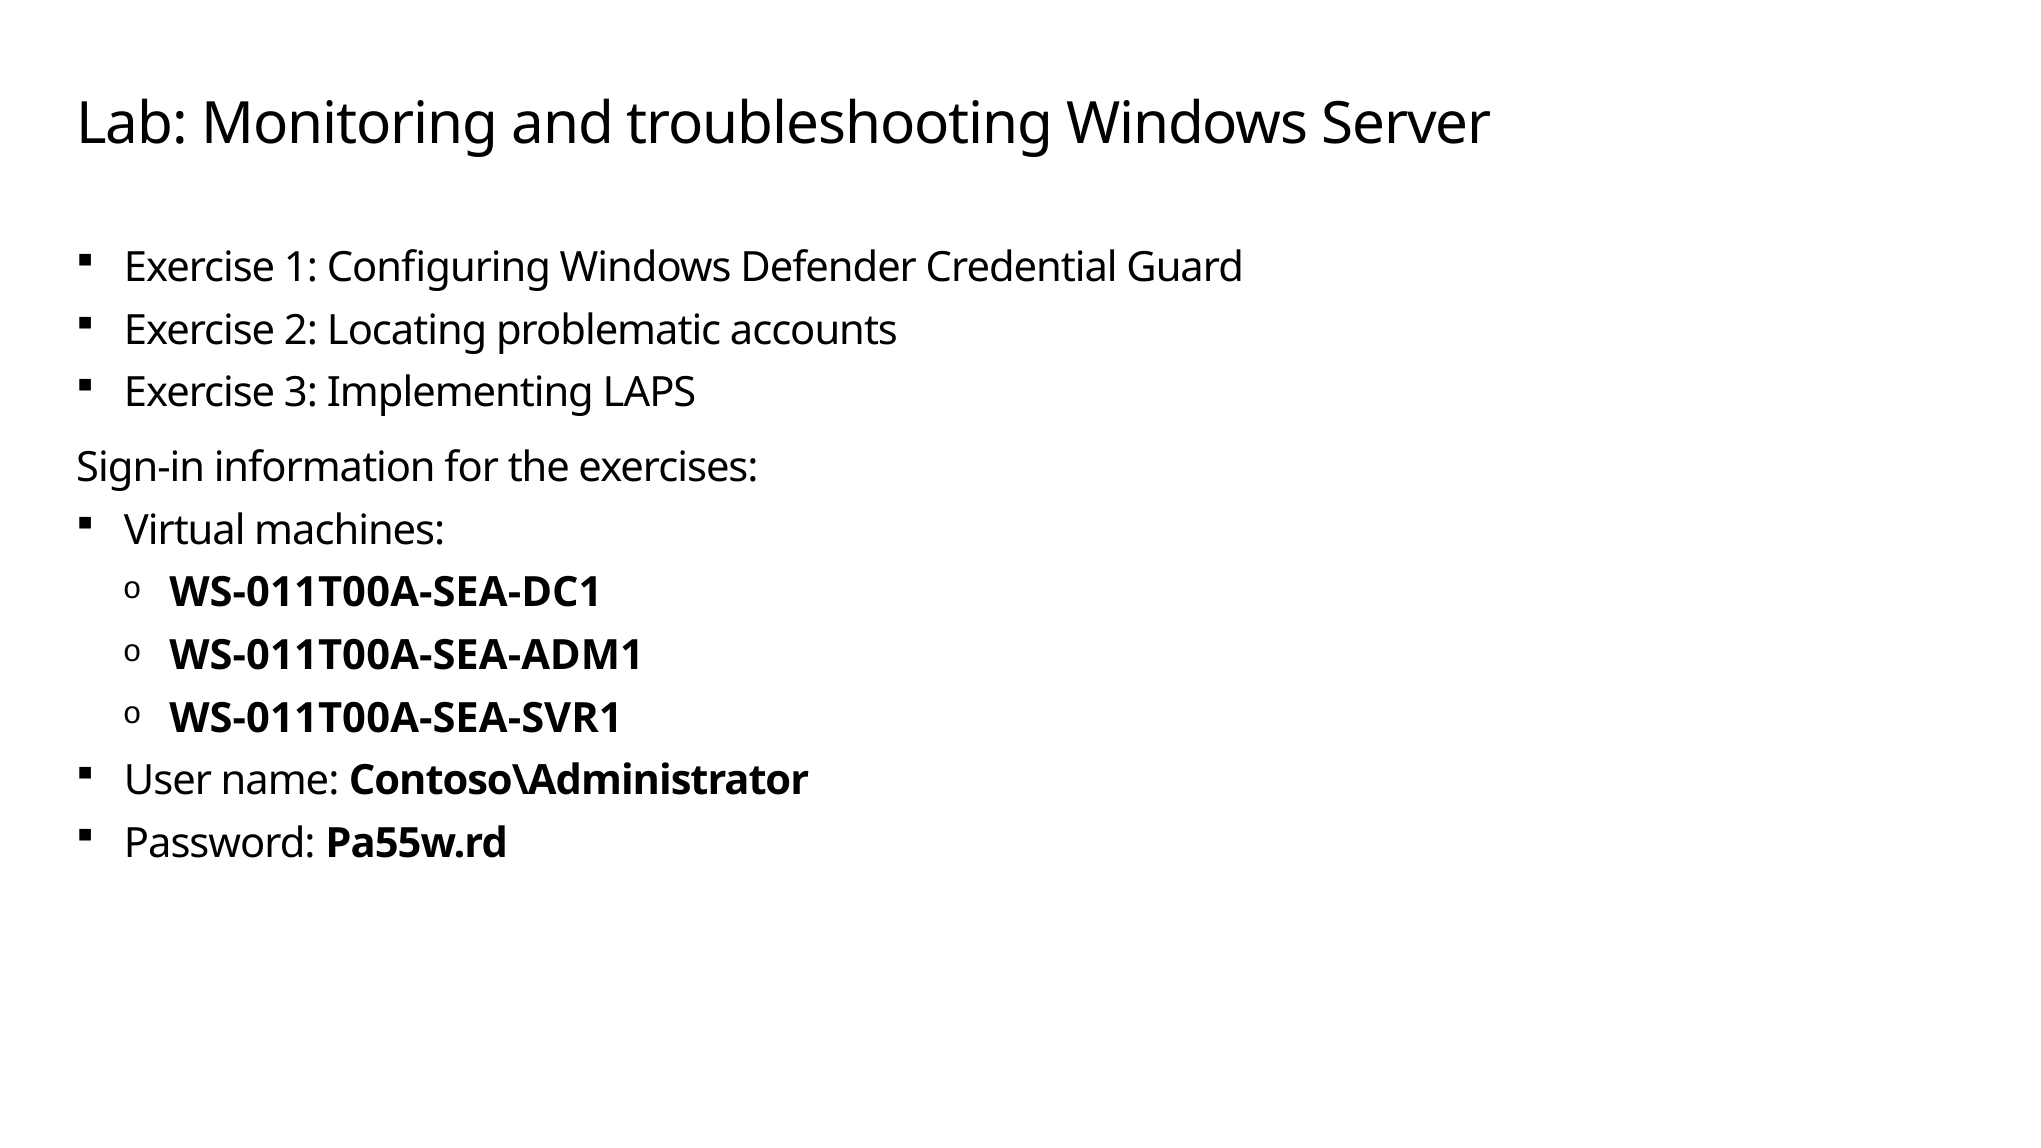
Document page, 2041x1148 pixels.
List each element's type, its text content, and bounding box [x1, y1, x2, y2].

list Exercise 1: Configuring Windows Defender Credential Guard Exercise 2: Locating problematic accounts Exercise 3: Implementing LAPS Sign-in information for the exercises: Virtual machines: WS-011T00A-SEA-DC1 WS-011T00A-SEA-ADM1 WS-011T00A-SEA-SVR1 User name: Contoso\Administrator Password: Pa55w.rd [76, 240, 1970, 1074]
title Lab: Monitoring and troubleshooting Windows Server [76, 93, 1968, 161]
